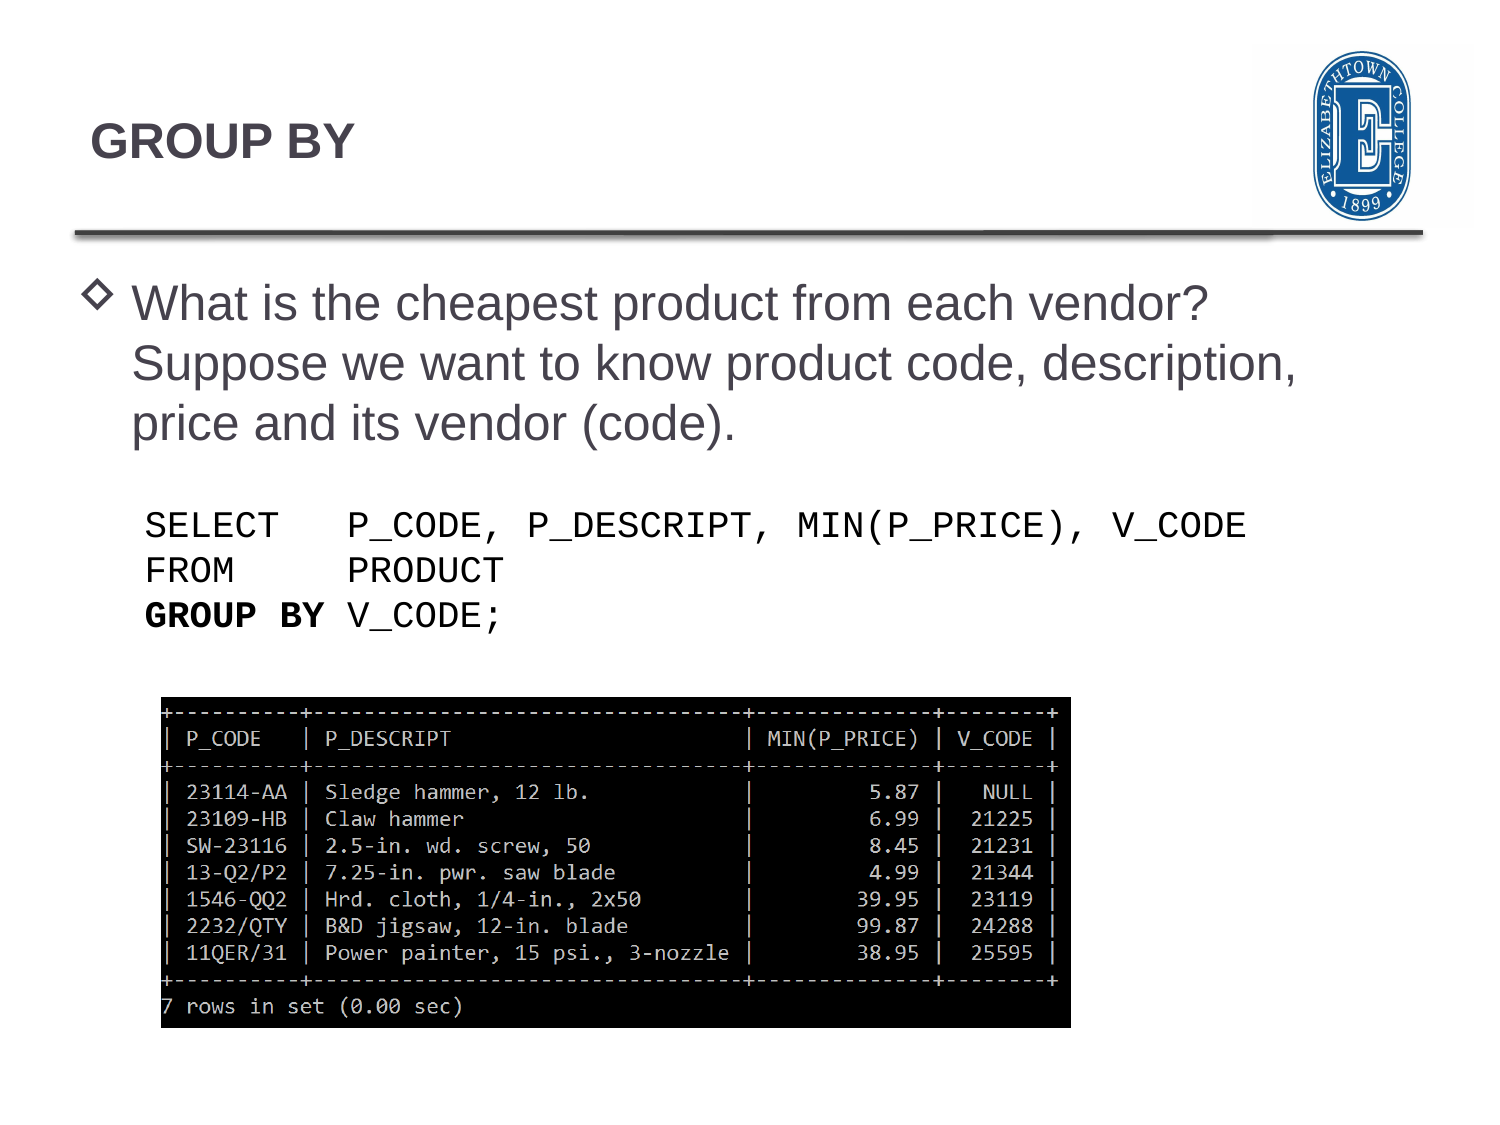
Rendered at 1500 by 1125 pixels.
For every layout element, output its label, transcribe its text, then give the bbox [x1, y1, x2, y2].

picture [161, 696, 1071, 1029]
picture [1272, 44, 1474, 228]
list What is the cheapest product from each vendor? Suppose we want to know product code, description, price and its vendor (code). [60, 262, 1355, 799]
text_box SELECT P_CODE, P_DESCRIPT, MIN(P_PRICE), V_CODE FROM PRODUCT GROUP BY V_CODE; [129, 492, 1285, 643]
title GROUP BY [74, 44, 1272, 233]
